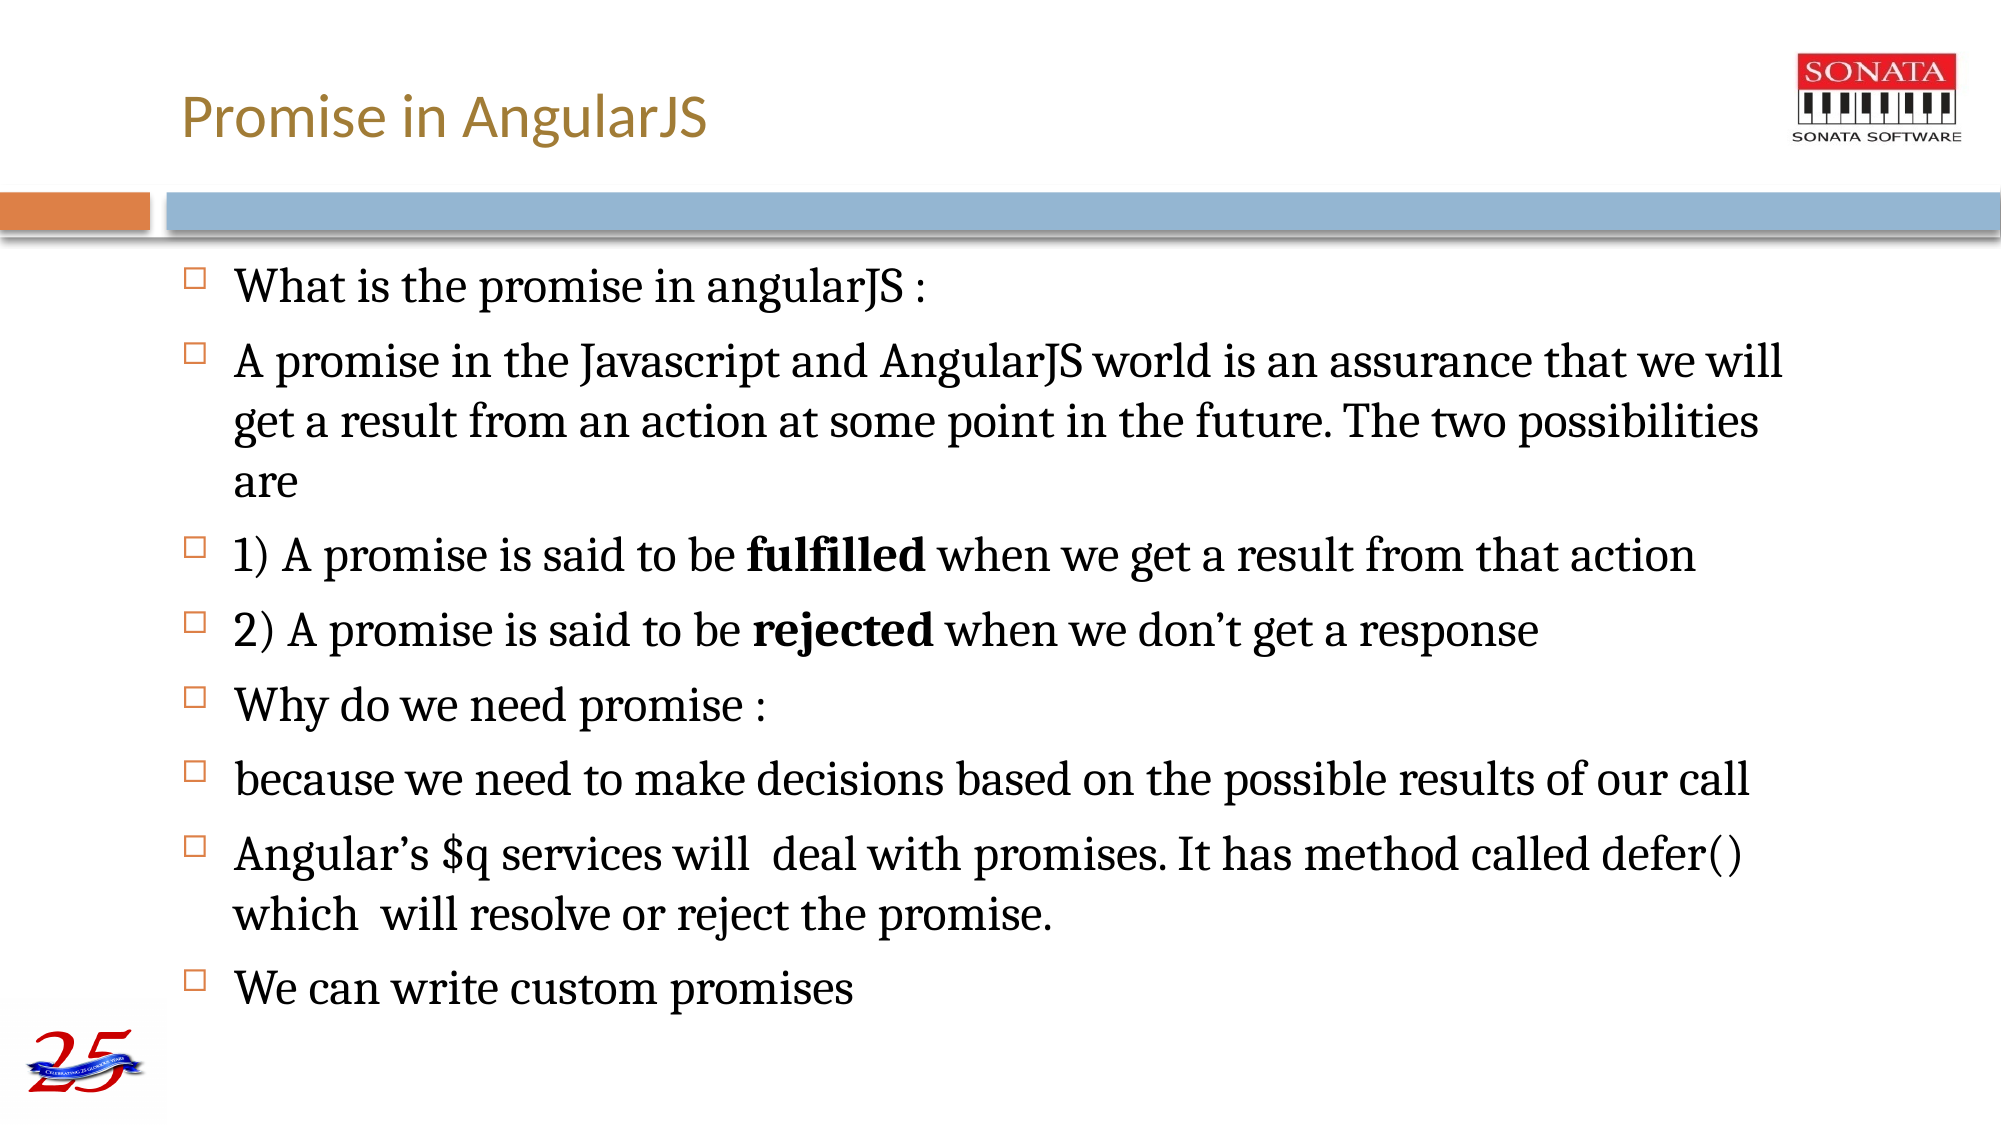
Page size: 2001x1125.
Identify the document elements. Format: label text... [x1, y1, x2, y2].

picture [0, 998, 167, 1125]
list What is the promise in angularJS : A promise in the Javascript and AngularJS world is an assurance that we will get a result from an action at some point in the future. The two possibilities are 1) A promise is said to be fulfilled when we get a result from that action 2) A promise is said to be rejected when we don’t get a response Why do we need promise : because we need to make decisions based on the possible results of our call Angular’s $q services will deal with promises. It has method called defer() which will resolve or reject the promise. We can write custom promises [166, 244, 1844, 1070]
title Promise in AngularJS [166, 49, 1784, 175]
picture [1779, 40, 1974, 154]
